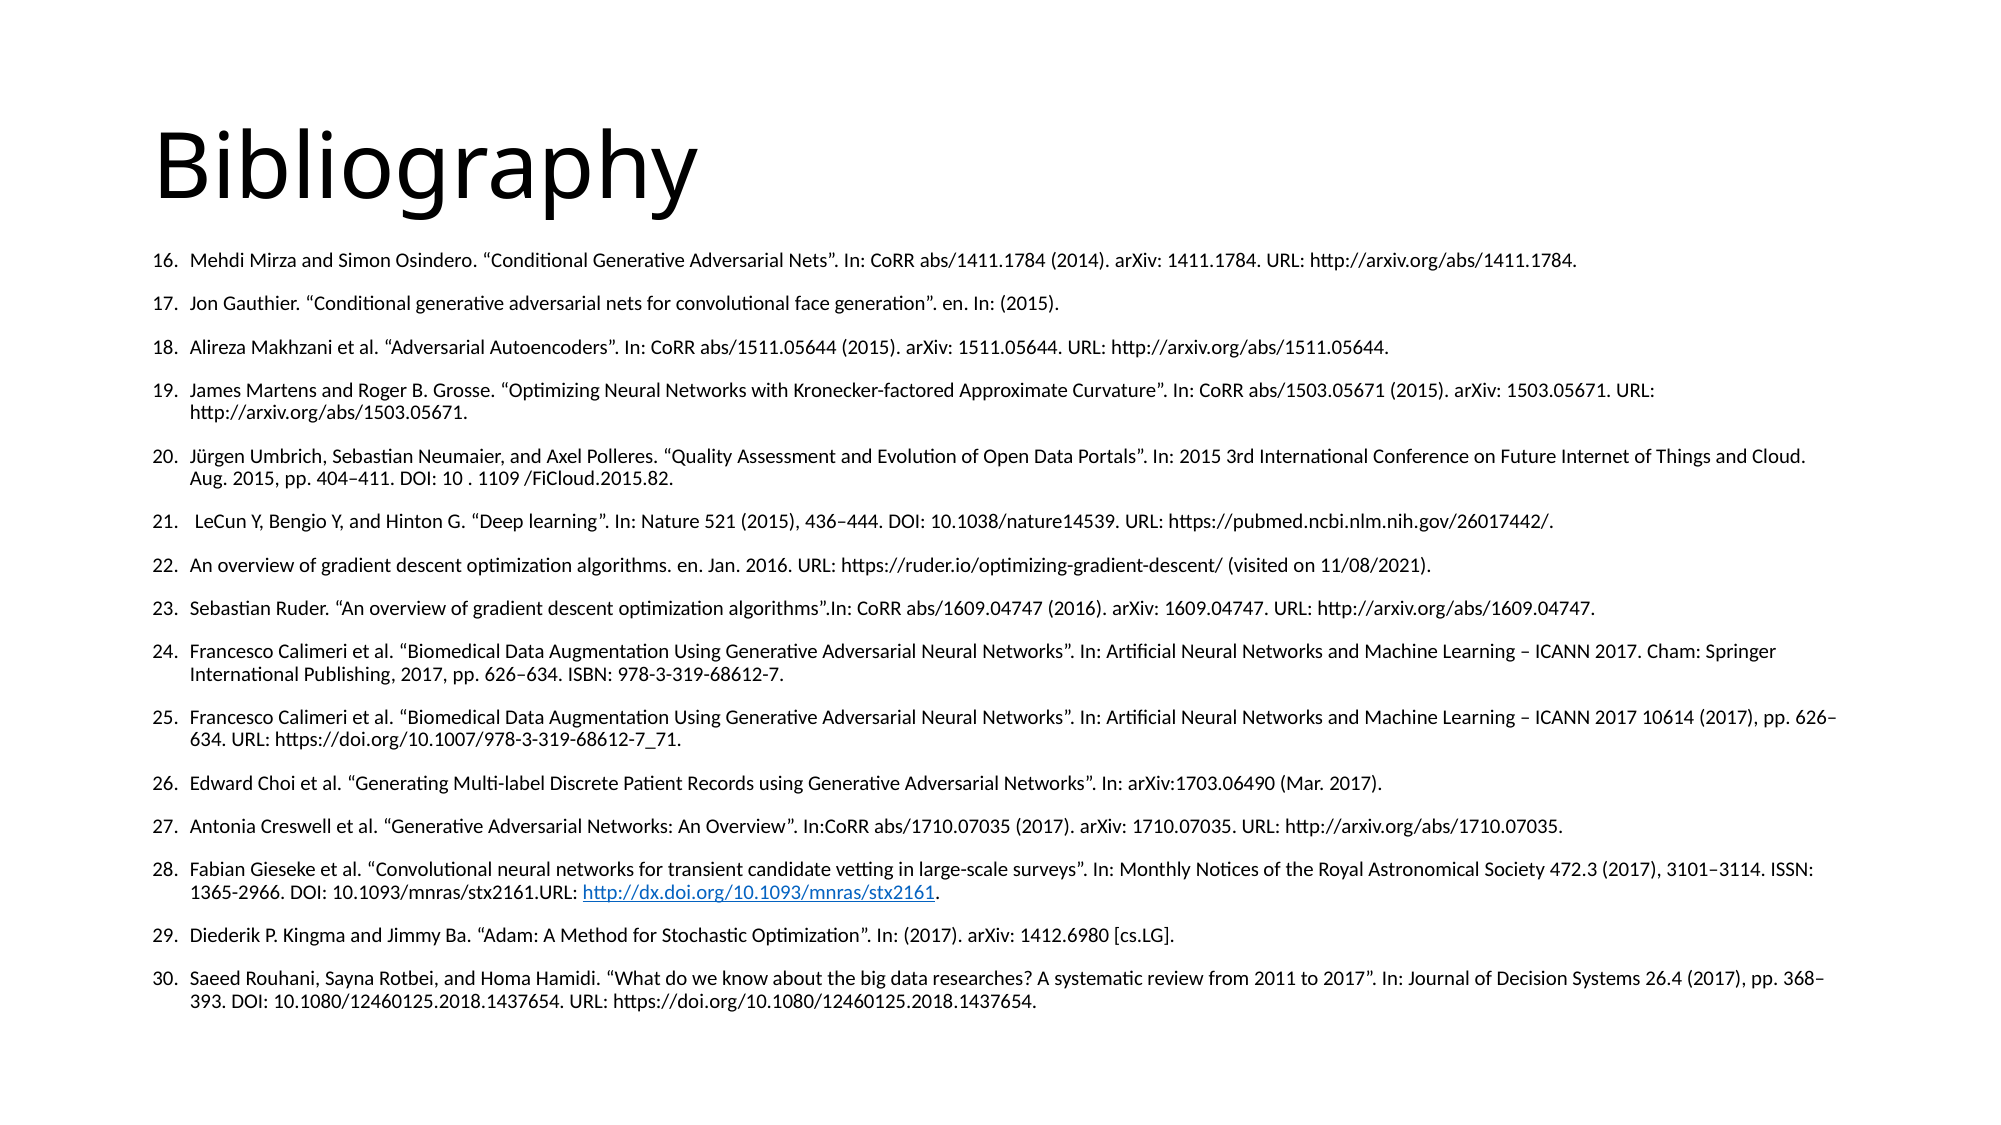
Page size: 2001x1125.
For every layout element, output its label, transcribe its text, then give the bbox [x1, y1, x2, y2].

title Bibliography [137, 59, 1863, 242]
list Mehdi Mirza and Simon Osindero. “Conditional Generative Adversarial Nets”. In: CoRR abs/1411.1784 (2014). arXiv: 1411.1784. URL: http://arxiv.org/abs/1411.1784. Jon Gauthier. “Conditional generative adversarial nets for convolutional face generation”. en. In: (2015). Alireza Makhzani et al. “Adversarial Autoencoders”. In: CoRR abs/1511.05644 (2015). arXiv: 1511.05644. URL: http://arxiv.org/abs/1511.05644. James Martens and Roger B. Grosse. “Optimizing Neural Networks with Kronecker-factored Approximate Curvature”. In: CoRR abs/1503.05671 (2015). arXiv: 1503.05671. URL: http://arxiv.org/abs/1503.05671. Jürgen Umbrich, Sebastian Neumaier, and Axel Polleres. “Quality Assessment and Evolution of Open Data Portals”. In: 2015 3rd International Conference on Future Internet of Things and Cloud. Aug. 2015, pp. 404–411. DOI: 10 . 1109 /FiCloud.2015.82. LeCun Y, Bengio Y, and Hinton G. “Deep learning”. In: Nature 521 (2015), 436–444. DOI: 10.1038/nature14539. URL: https://pubmed.ncbi.nlm.nih.gov/26017442/. An overview of gradient descent optimization algorithms. en. Jan. 2016. URL: https://ruder.io/optimizing-gradient-descent/ (visited on 11/08/2021). Sebastian Ruder. “An overview of gradient descent optimization algorithms”.In: CoRR abs/1609.04747 (2016). arXiv: 1609.04747. URL: http://arxiv.org/abs/1609.04747. Francesco Calimeri et al. “Biomedical Data Augmentation Using Generative Adversarial Neural Networks”. In: Artificial Neural Networks and Machine Learning – ICANN 2017. Cham: Springer International Publishing, 2017, pp. 626–634. ISBN: 978-3-319-68612-7. Francesco Calimeri et al. “Biomedical Data Augmentation Using Generative Adversarial Neural Networks”. In: Artificial Neural Networks and Machine Learning – ICANN 2017 10614 (2017), pp. 626–634. URL: https://doi.org/10.1007/978-3-319-68612-7_71. Edward Choi et al. “Generating Multi-label Discrete Patient Records using Generative Adversarial Networks”. In: arXiv:1703.06490 (Mar. 2017). Antonia Creswell et al. “Generative Adversarial Networks: An Overview”. In:CoRR abs/1710.07035 (2017). arXiv: 1710.07035. URL: http://arxiv.org/abs/1710.07035. Fabian Gieseke et al. “Convolutional neural networks for transient candidate vetting in large-scale surveys”. In: Monthly Notices of the Royal Astronomical Society 472.3 (2017), 3101–3114. ISSN: 1365-2966. DOI: 10.1093/mnras/stx2161.URL: http://dx.doi.org/10.1093/mnras/stx2161. Diederik P. Kingma and Jimmy Ba. “Adam: A Method for Stochastic Optimization”. In: (2017). arXiv: 1412.6980 [cs.LG]. Saeed Rouhani, Sayna Rotbei, and Homa Hamidi. “What do we know about the big data researches? A systematic review from 2011 to 2017”. In: Journal of Decision Systems 26.4 (2017), pp. 368–393. DOI: 10.1080/12460125.2018.1437654. URL: https://doi.org/10.1080/12460125.2018.1437654. [137, 242, 1863, 1066]
